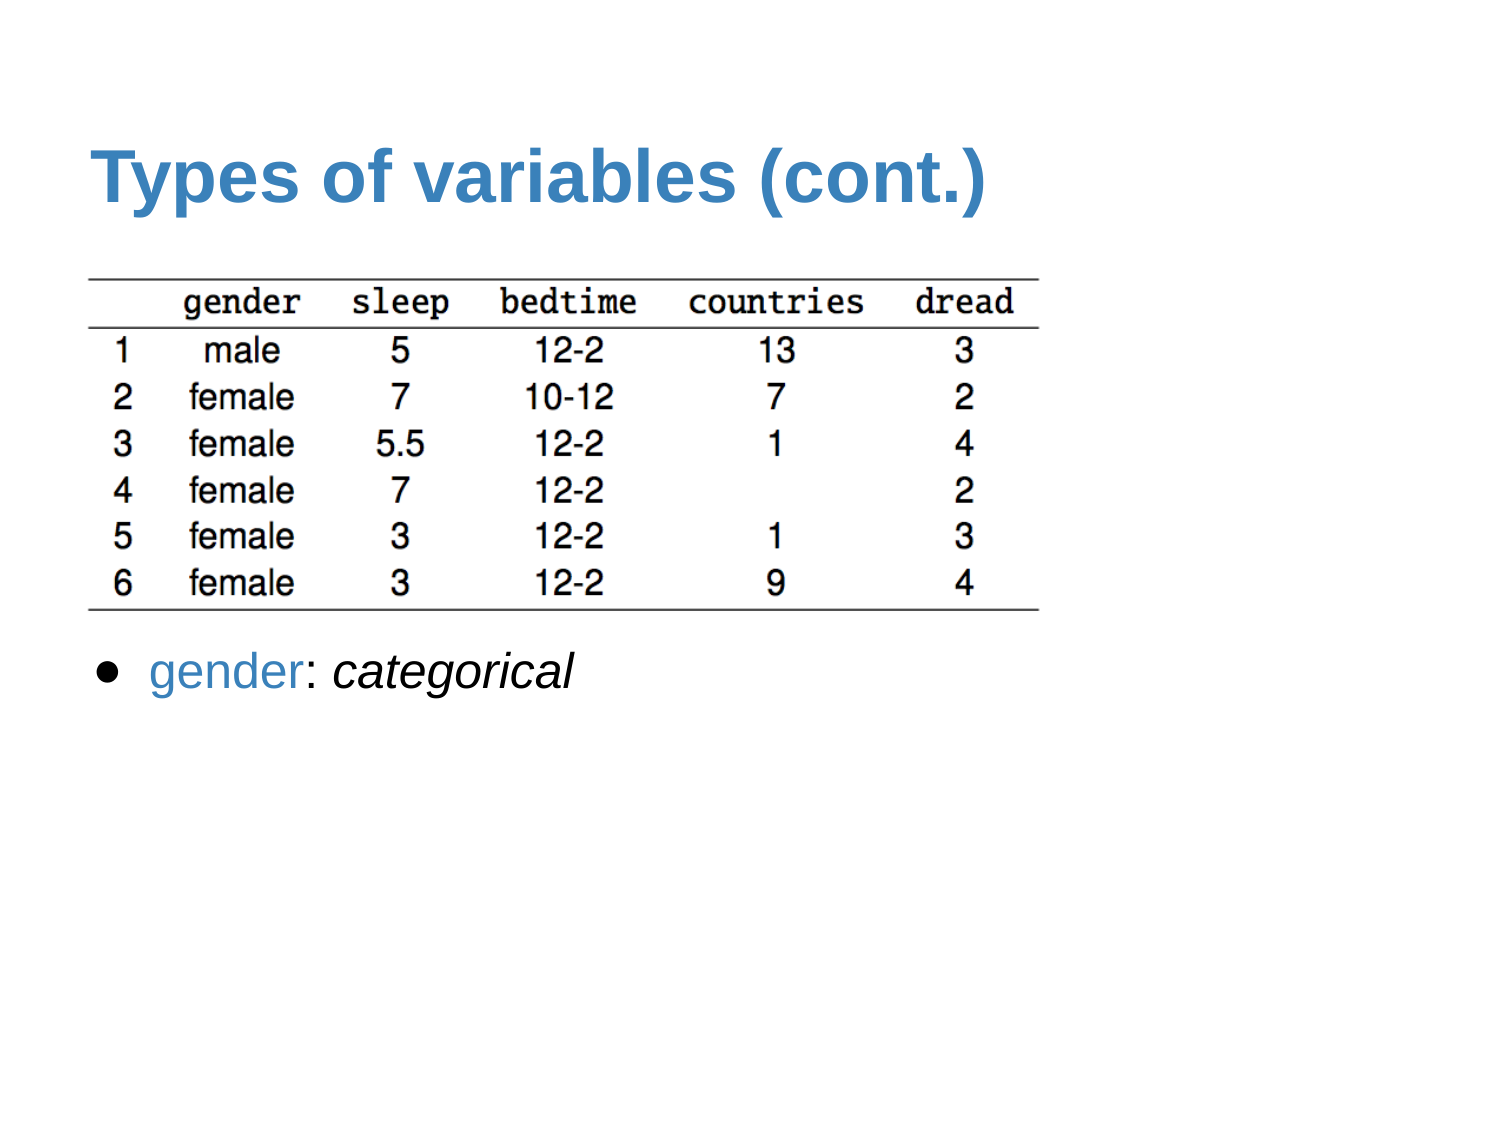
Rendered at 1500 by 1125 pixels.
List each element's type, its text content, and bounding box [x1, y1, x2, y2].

title Types of variables (cont.) [75, 45, 1425, 233]
list gender: categorical [58, 623, 1409, 704]
picture [74, 263, 1057, 625]
